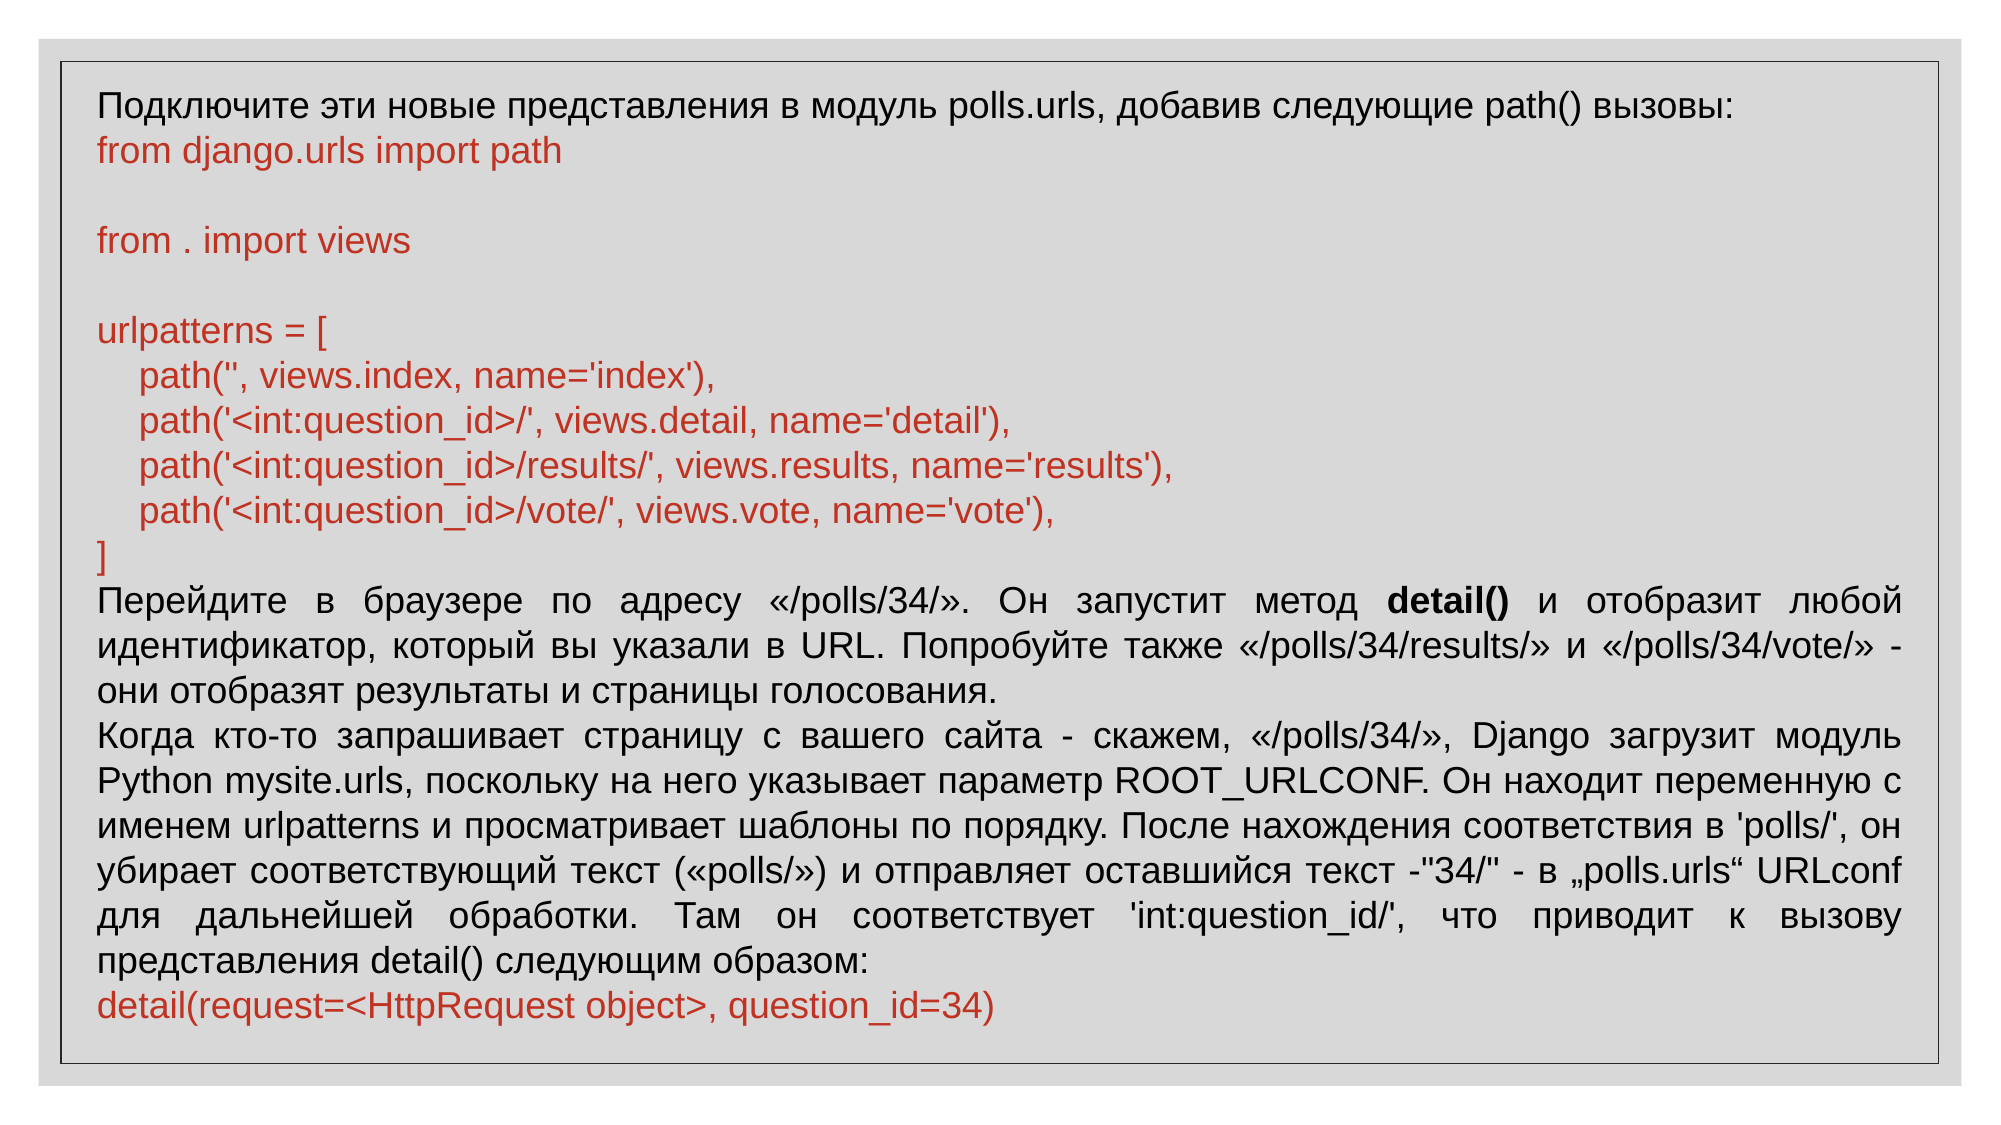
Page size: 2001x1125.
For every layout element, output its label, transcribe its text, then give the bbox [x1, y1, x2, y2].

text_box Подключите эти новые представления в модуль polls.urls, добавив следующие path() вызовы: from django.urls import path from . import views urlpatterns = [ path('', views.index, name='index'), path('<int:question_id>/', views.detail, name='detail'), path('<int:question_id>/results/', views.results, name='results'), path('<int:question_id>/vote/', views.vote, name='vote'), ] Перейдите в браузере по адресу «/polls/34/». Он запустит метод detail() и отобразит любой идентификатор, который вы указали в URL. Попробуйте также «/polls/34/results/» и «/polls/34/vote/» - они отобразят результаты и страницы голосования. Когда кто-то запрашивает страницу с вашего сайта - скажем, «/polls/34/», Django загрузит модуль Python mysite.urls, поскольку на него указывает параметр ROOT_URLCONF. Он находит переменную с именем urlpatterns и просматривает шаблоны по порядку. После нахождения соответствия в 'polls/', он убирает соответствующий текст («polls/») и отправляет оставшийся текст -"34/" - в „polls.urls“ URLconf для дальнейшей обработки. Там он соответствует 'int:question_id/', что приводит к вызову представления detail() следующим образом: detail(request=<HttpRequest object>, question_id=34) [89, 73, 1911, 1034]
